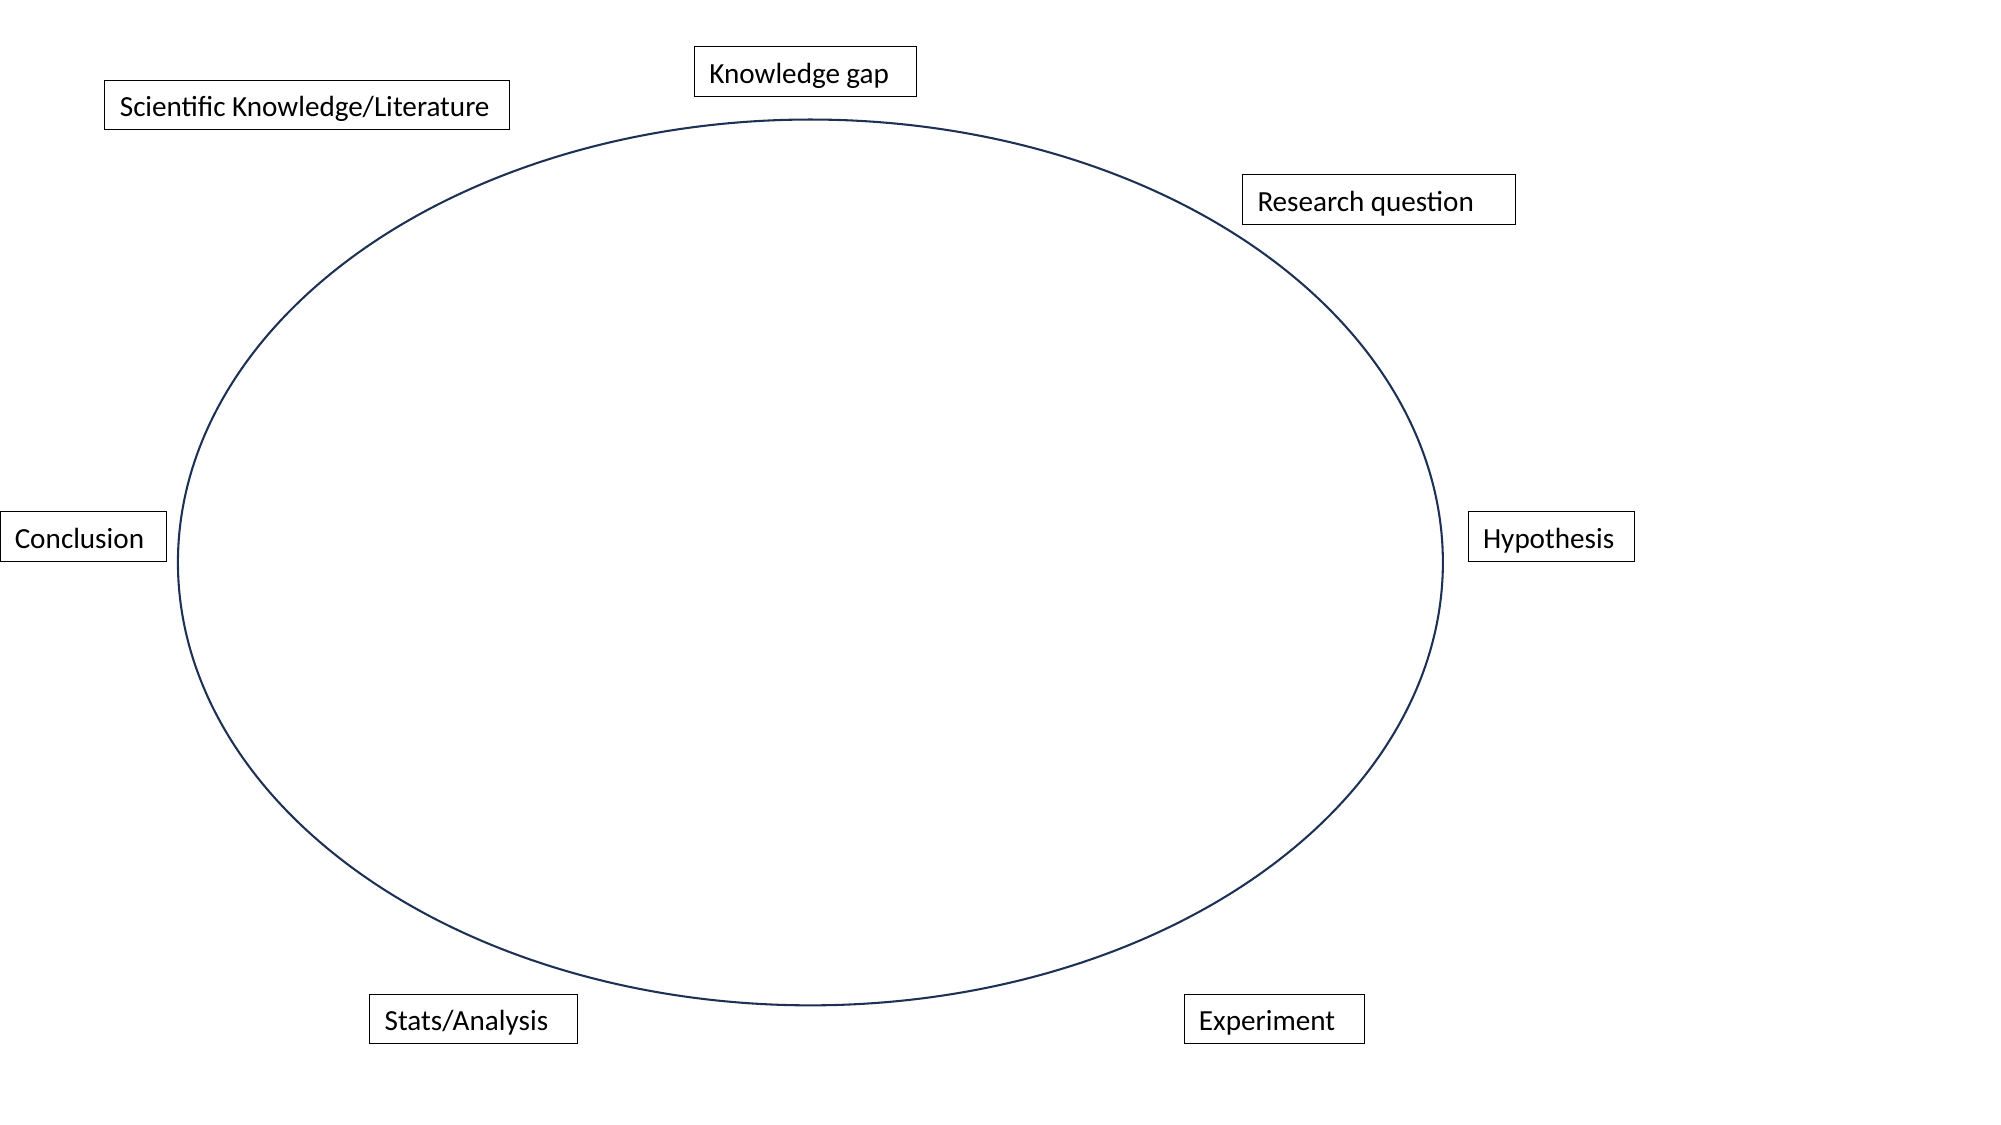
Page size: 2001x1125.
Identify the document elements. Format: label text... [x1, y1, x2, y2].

text_box Scientific Knowledge/Literature [104, 80, 510, 130]
text_box Experiment [1184, 994, 1365, 1044]
text_box Stats/Analysis [369, 994, 578, 1044]
text_box Knowledge gap [694, 46, 917, 97]
text_box Hypothesis [1468, 511, 1635, 562]
text_box Conclusion [0, 511, 167, 562]
text_box Research question [1242, 174, 1516, 225]
text_box [176, 118, 1444, 1007]
